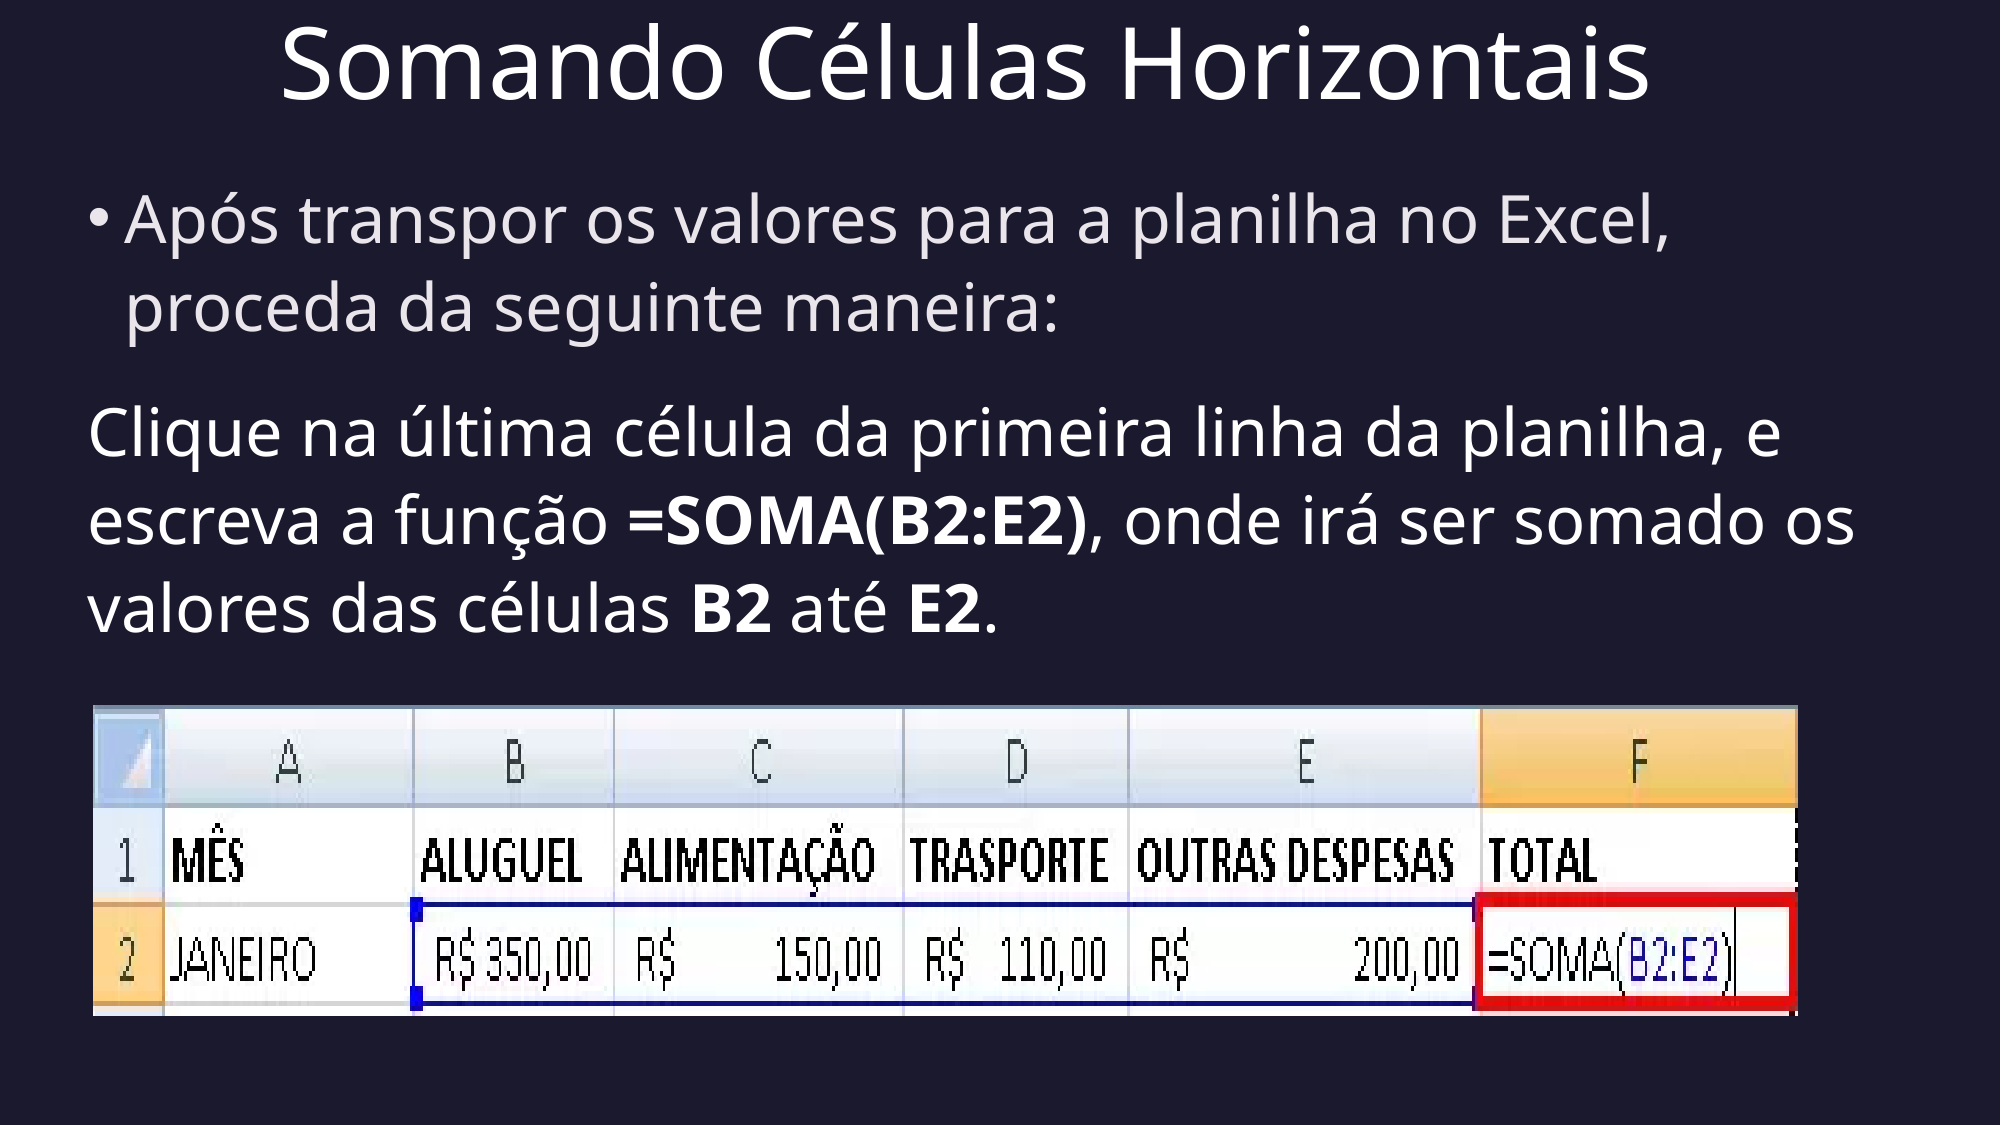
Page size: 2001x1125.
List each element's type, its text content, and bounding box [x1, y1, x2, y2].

title Somando Células Horizontais [279, 0, 1910, 150]
list Após transpor os valores para a planilha no Excel, proceda da seguinte maneira: Clique na última célula da primeira linha da planilha, e escreva a função =SOMA(B2:E2), onde irá ser somado os valores das células B2 até E2. [87, 168, 1907, 998]
picture [93, 705, 1798, 1016]
